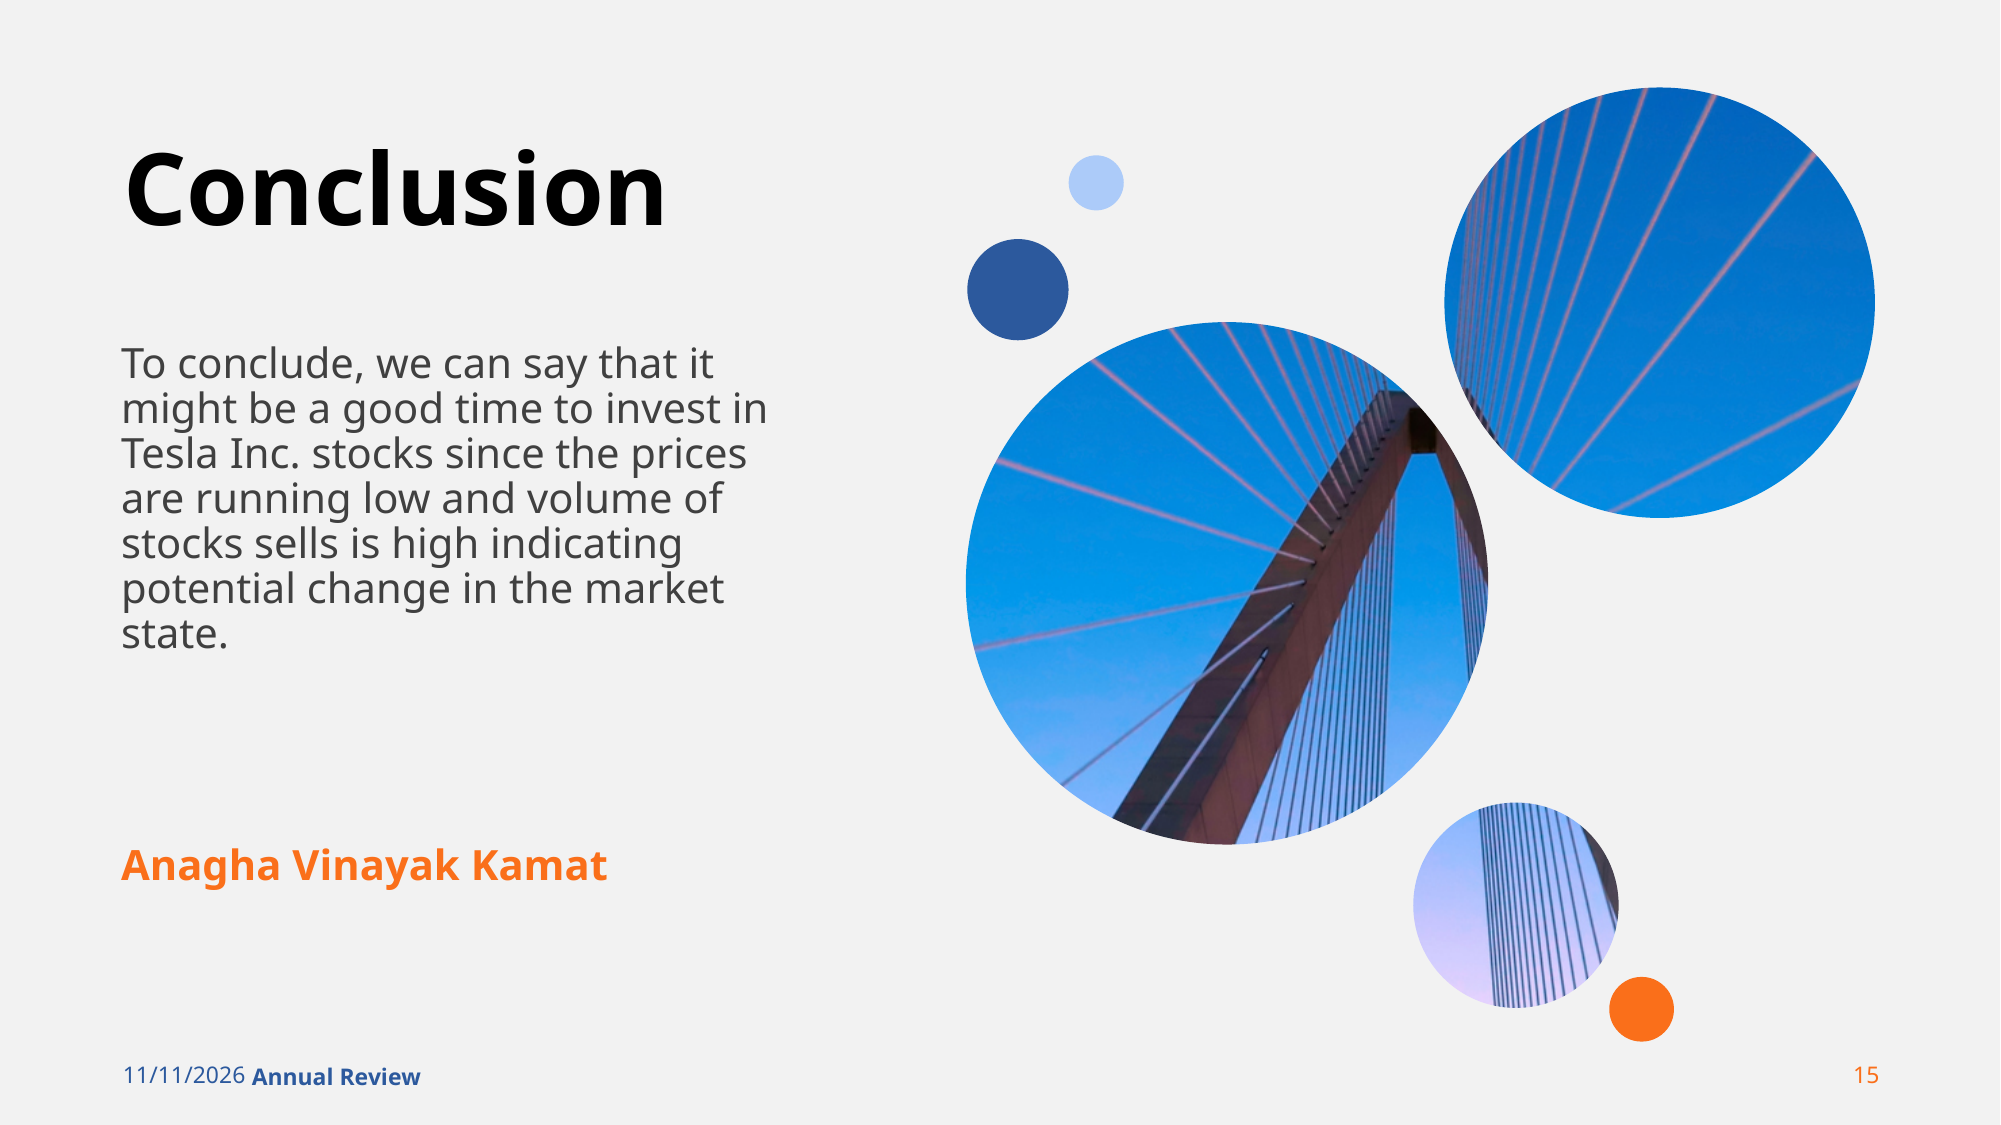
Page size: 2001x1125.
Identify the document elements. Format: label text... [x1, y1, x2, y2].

list To conclude, we can say that it might be a good time to invest in Tesla Inc. stocks since the prices are running low and volume of stocks sells is high indicating potential change in the market state. [106, 335, 786, 771]
picture [965, 87, 1875, 1008]
title Conclusion [108, 132, 810, 269]
list Anagha Vinayak Kamat [106, 837, 786, 894]
